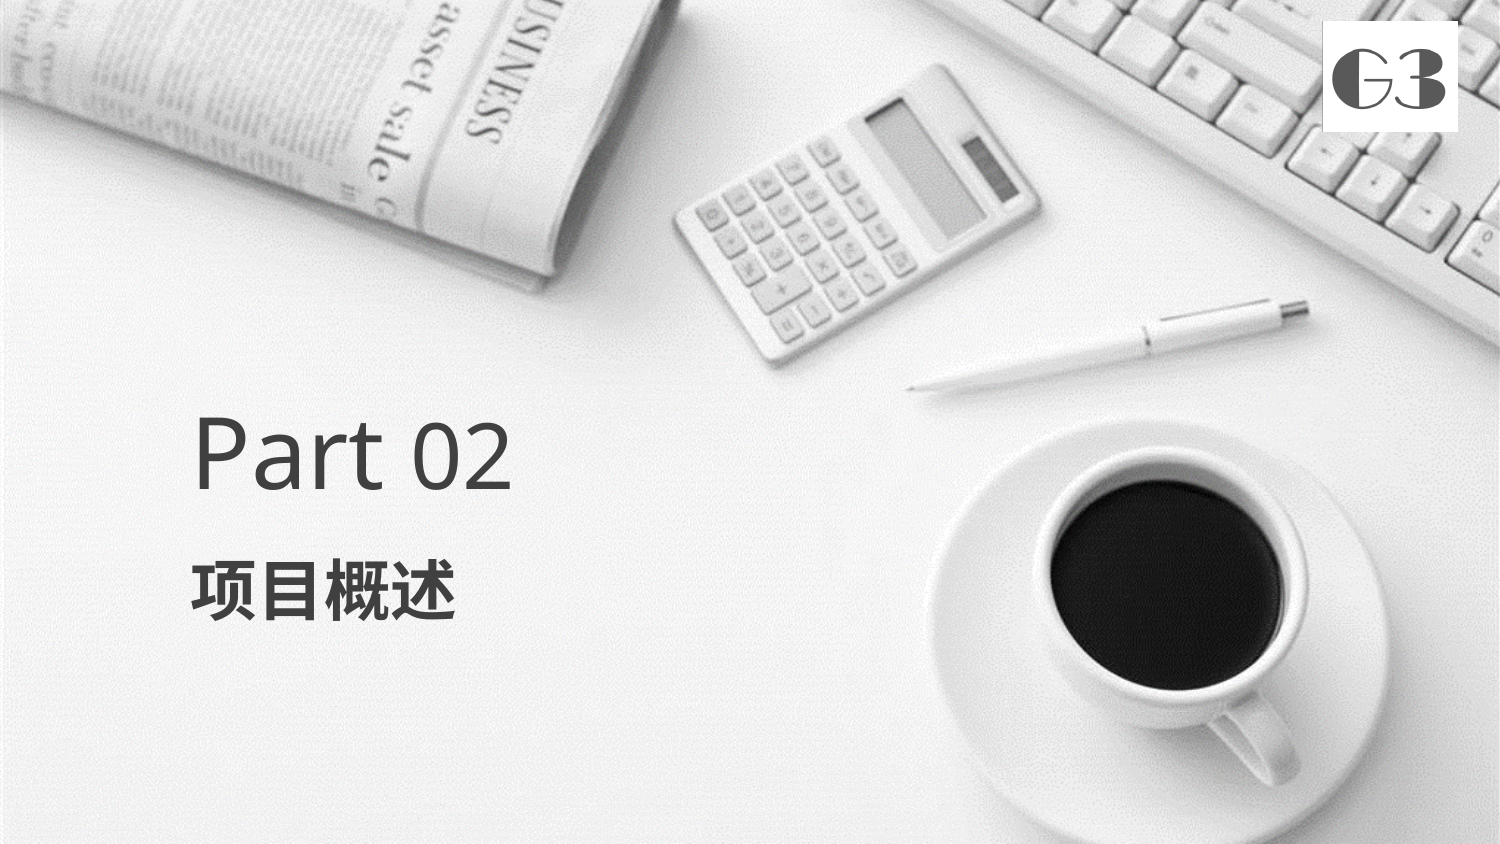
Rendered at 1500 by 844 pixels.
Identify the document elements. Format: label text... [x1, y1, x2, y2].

text_box Part 02 项目概述 [175, 421, 938, 537]
picture [0, 0, 1500, 844]
